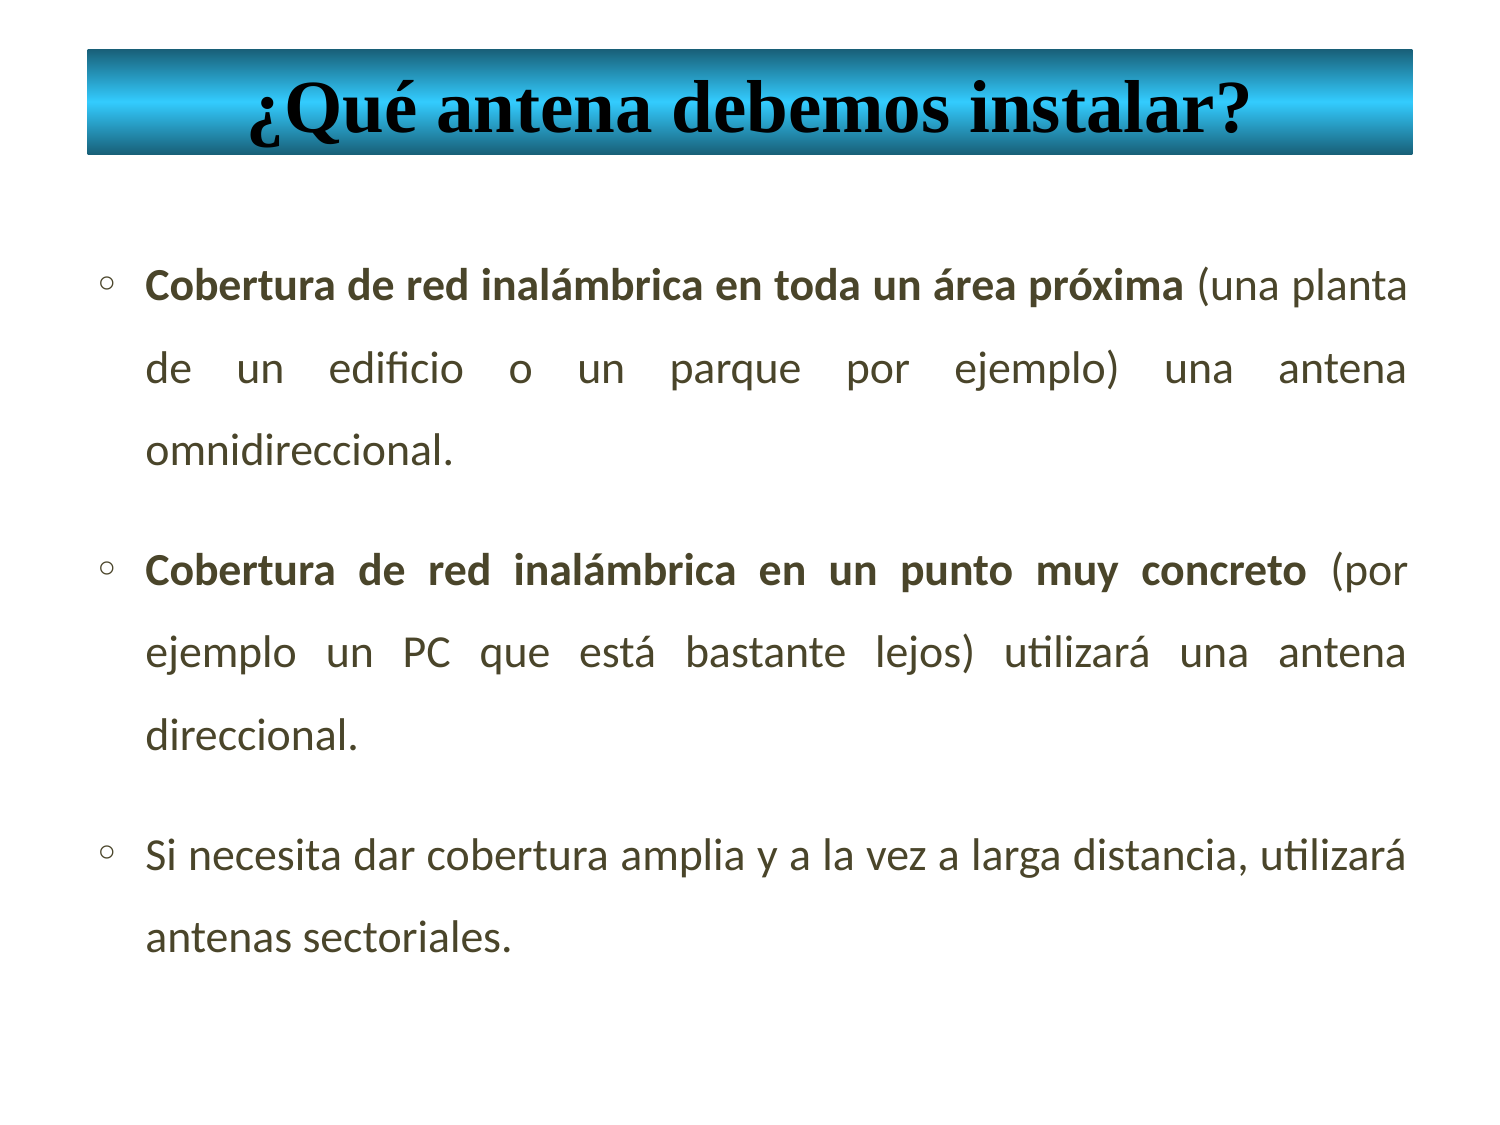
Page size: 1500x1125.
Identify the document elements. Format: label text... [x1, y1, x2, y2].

list Cobertura de red inalámbrica en toda un área próxima (una planta de un edificio o un parque por ejemplo) una antena omnidireccional. Cobertura de red inalámbrica en un punto muy concreto (por ejemplo un PC que está bastante lejos) utilizará una antena direccional. Si necesita dar cobertura amplia y a la vez a larga distancia, utilizará antenas sectoriales. [78, 219, 1424, 1012]
text_box ¿Qué antena debemos instalar? [87, 49, 1413, 155]
